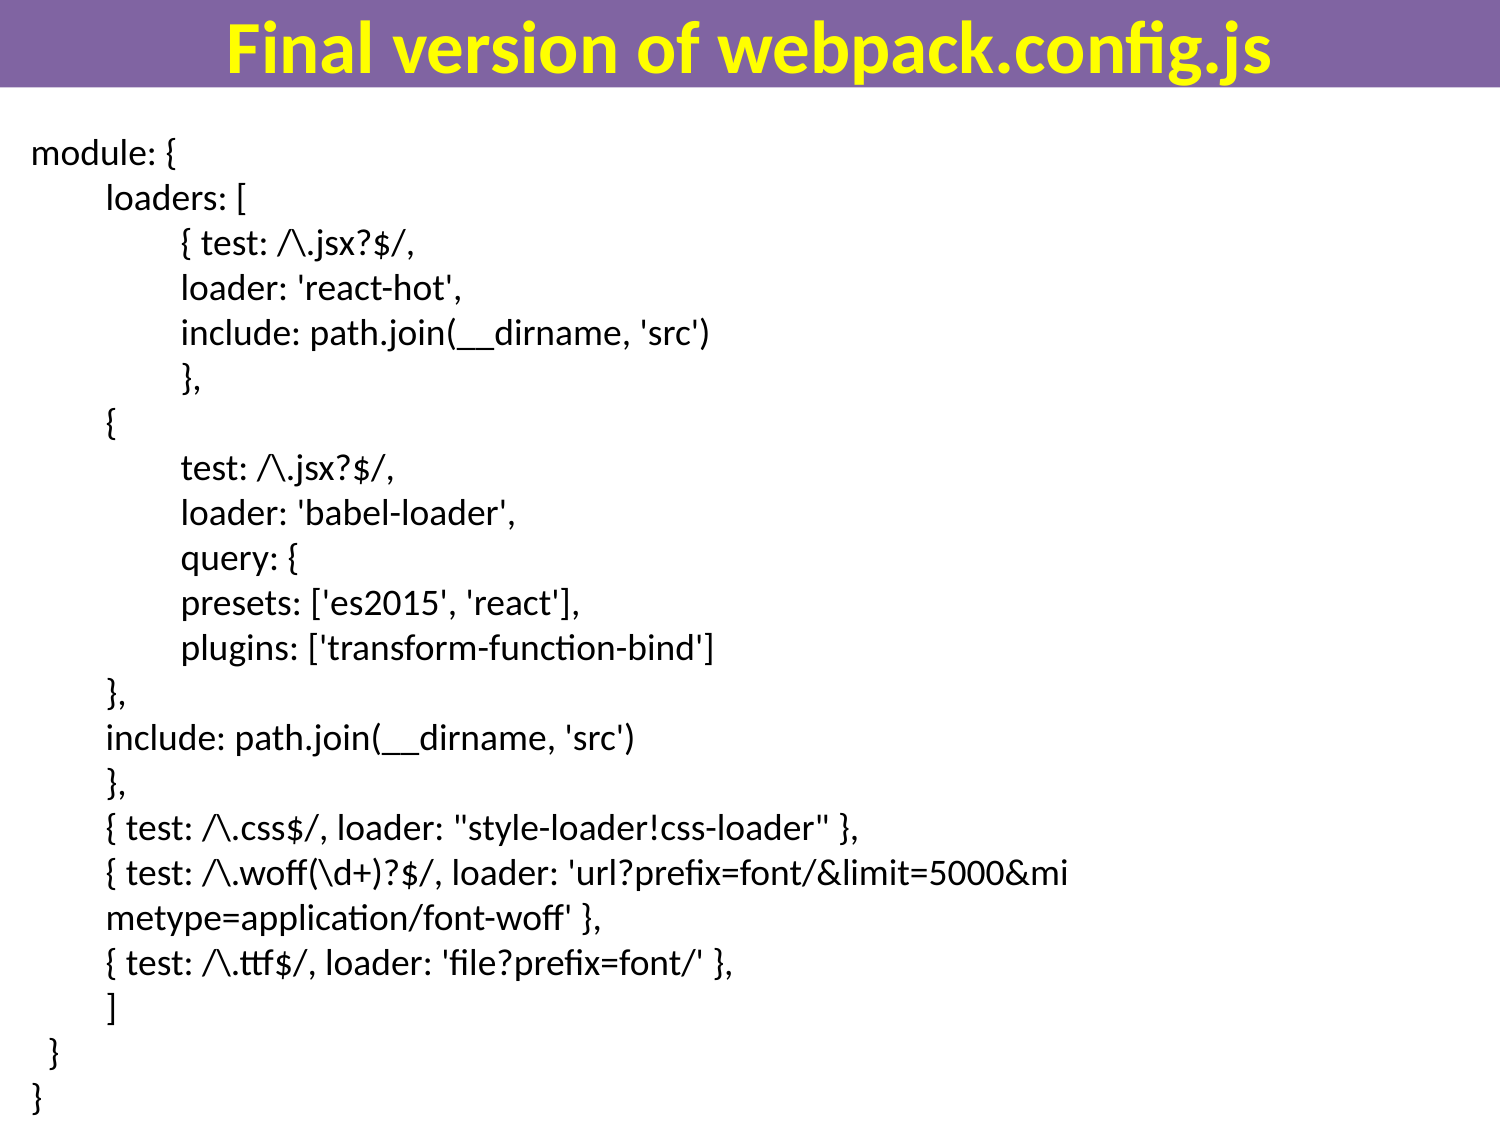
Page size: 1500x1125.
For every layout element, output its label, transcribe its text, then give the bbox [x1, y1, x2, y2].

title Final version of webpack.config.js [0, 0, 1500, 88]
text_box module: { loaders: [ { test: /\.jsx?$/, loader: 'react-hot', include: path.join(__dirname, 'src') }, { test: /\.jsx?$/, loader: 'babel-loader', query: { presets: ['es2015', 'react'], plugins: ['transform-function-bind'] }, include: path.join(__dirname, 'src') }, { test: /\.css$/, loader: "style-loader!css-loader" }, { test: /\.woff(\d+)?$/, loader: 'url?prefix=font/&limit=5000&mi metype=application/font-woff' }, { test: /\.ttf$/, loader: 'file?prefix=font/' }, ] } } [15, 120, 1500, 1125]
